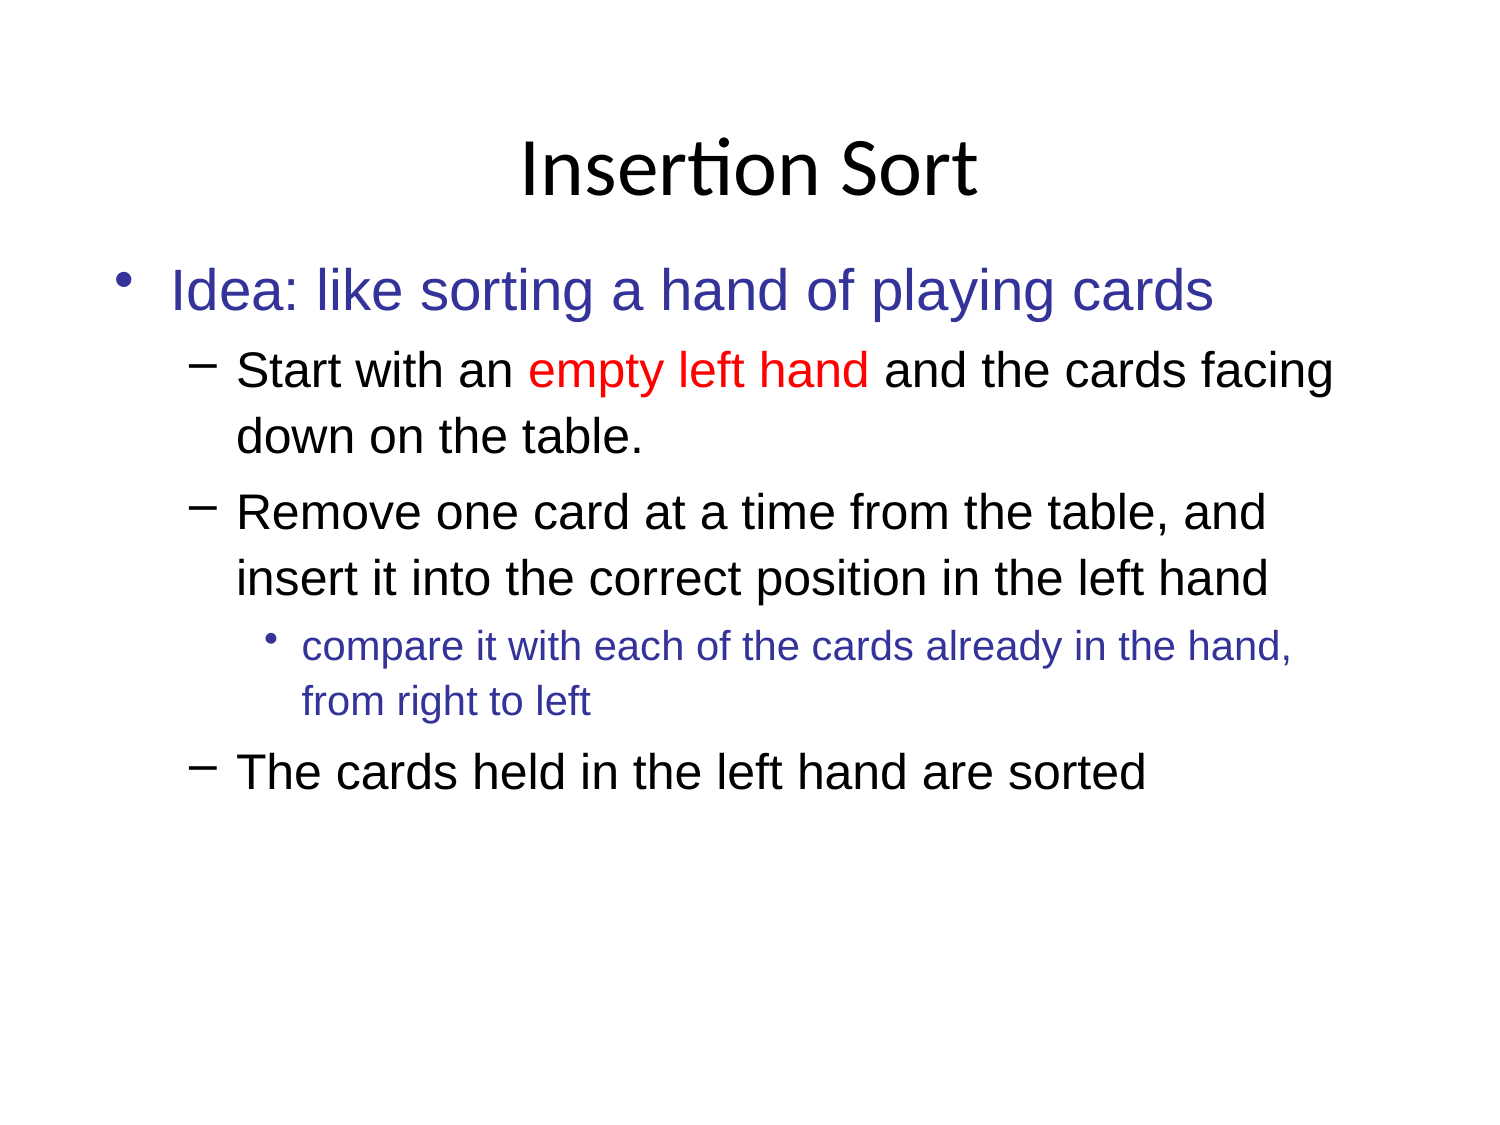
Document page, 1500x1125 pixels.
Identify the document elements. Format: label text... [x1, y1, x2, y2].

list Idea: like sorting a hand of playing cards Start with an empty left hand and the cards facing down on the table. Remove one card at a time from the table, and insert it into the correct position in the left hand compare it with each of the cards already in the hand, from right to left The cards held in the left hand are sorted [99, 237, 1393, 952]
title Insertion Sort [103, 59, 1397, 278]
